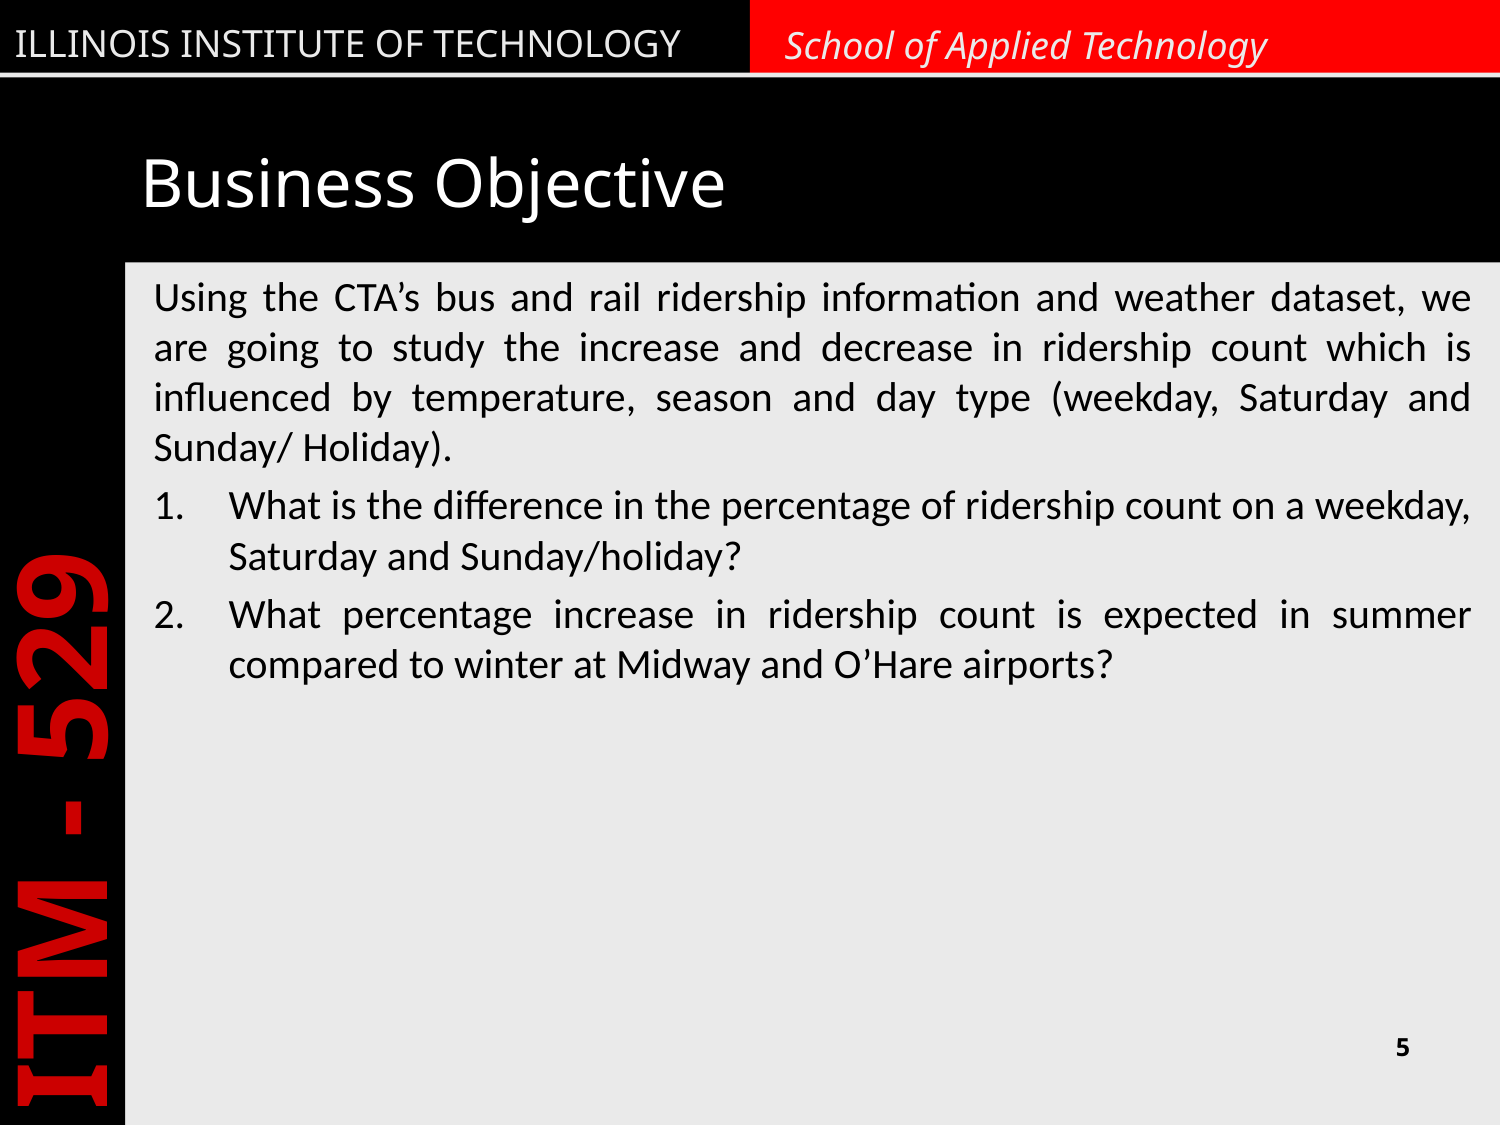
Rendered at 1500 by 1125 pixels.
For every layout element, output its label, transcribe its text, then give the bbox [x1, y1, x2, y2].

title Business Objective [124, 87, 1426, 276]
slide_number 5 [1074, 1024, 1426, 1103]
list Using the CTA’s bus and rail ridership information and weather dataset, we are going to study the increase and decrease in ridership count which is influenced by temperature, season and day type (weekday, Saturday and Sunday/ Holiday). What is the difference in the percentage of ridership count on a weekday, Saturday and Sunday/holiday? What percentage increase in ridership count is expected in summer compared to winter at Midway and O’Hare airports? [138, 262, 1488, 1103]
